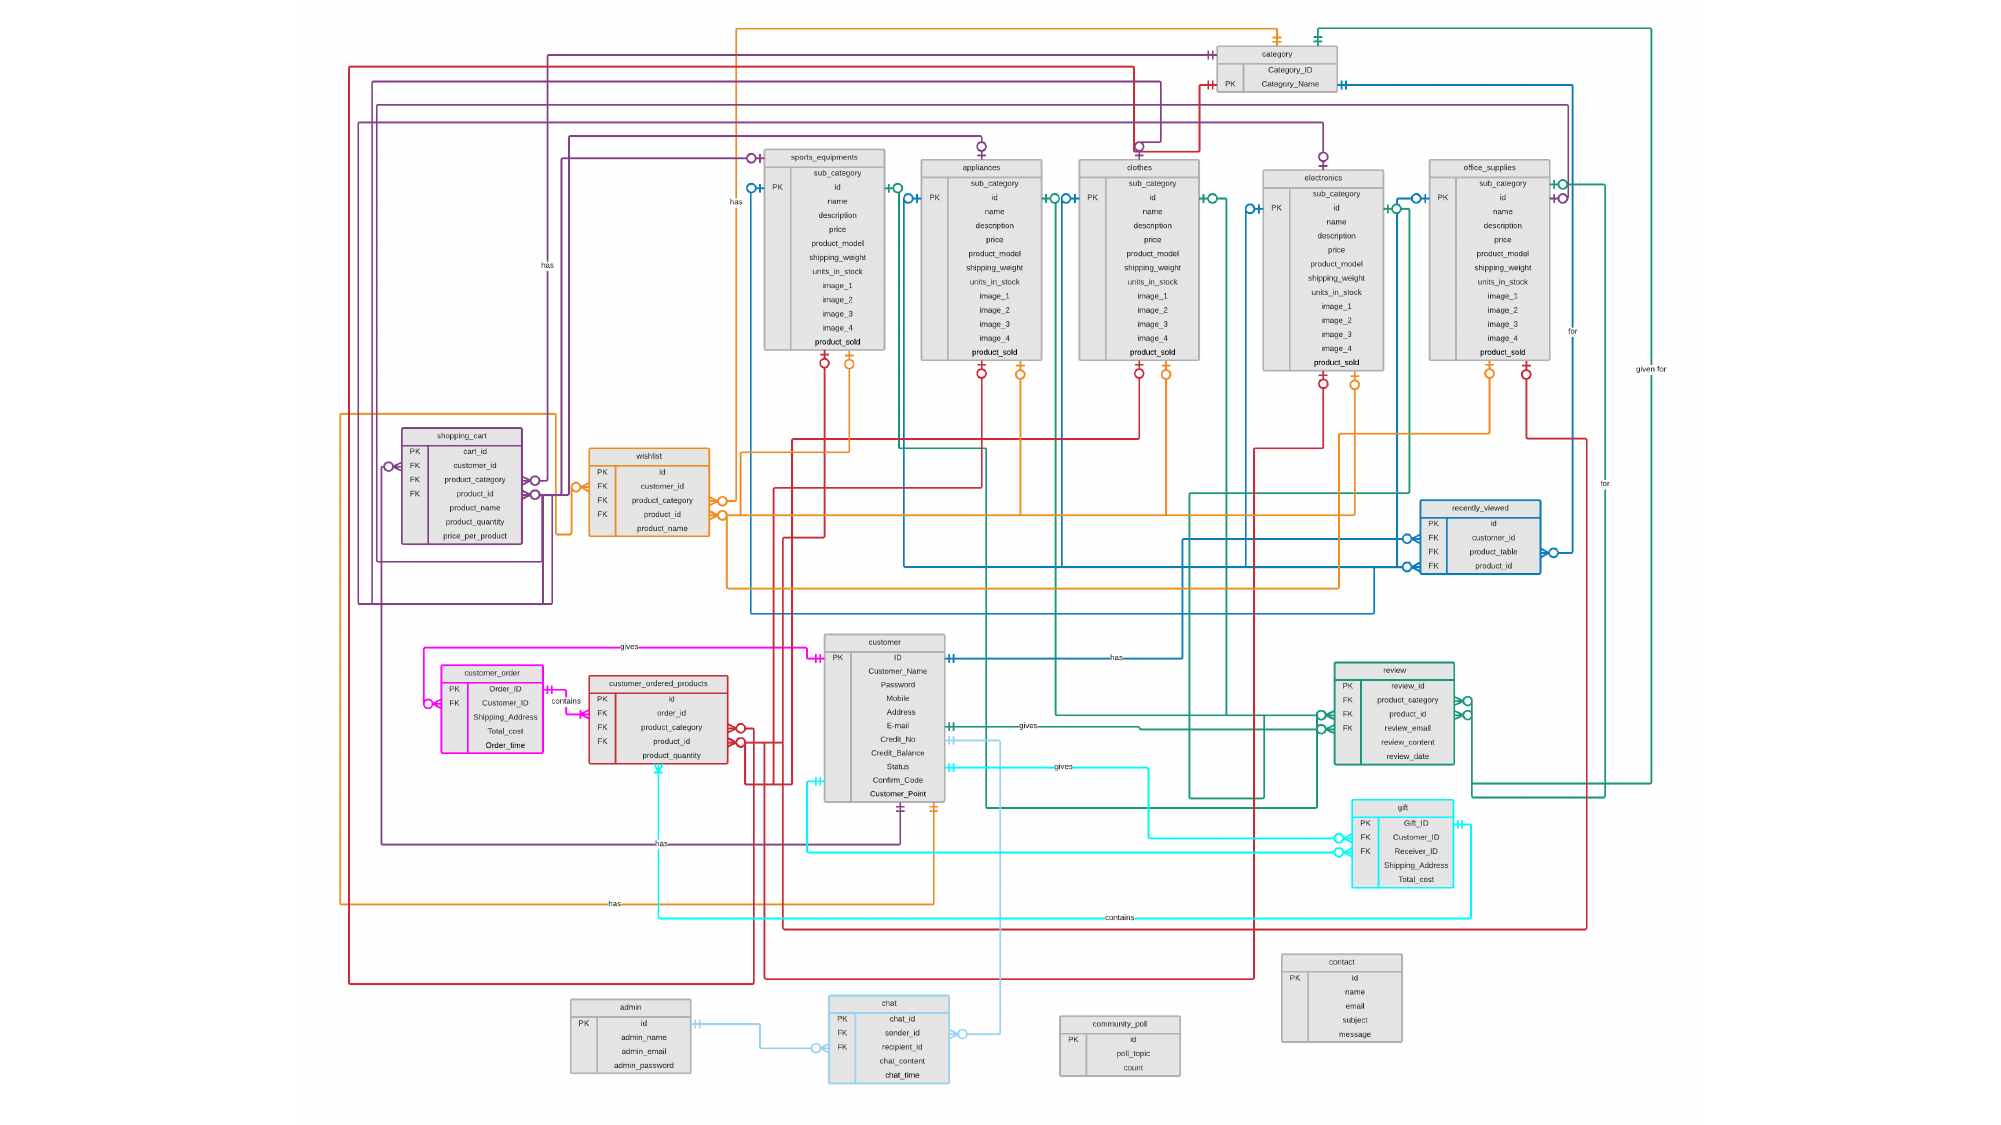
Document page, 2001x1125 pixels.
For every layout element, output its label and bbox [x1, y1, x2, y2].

picture [296, 0, 1704, 1125]
